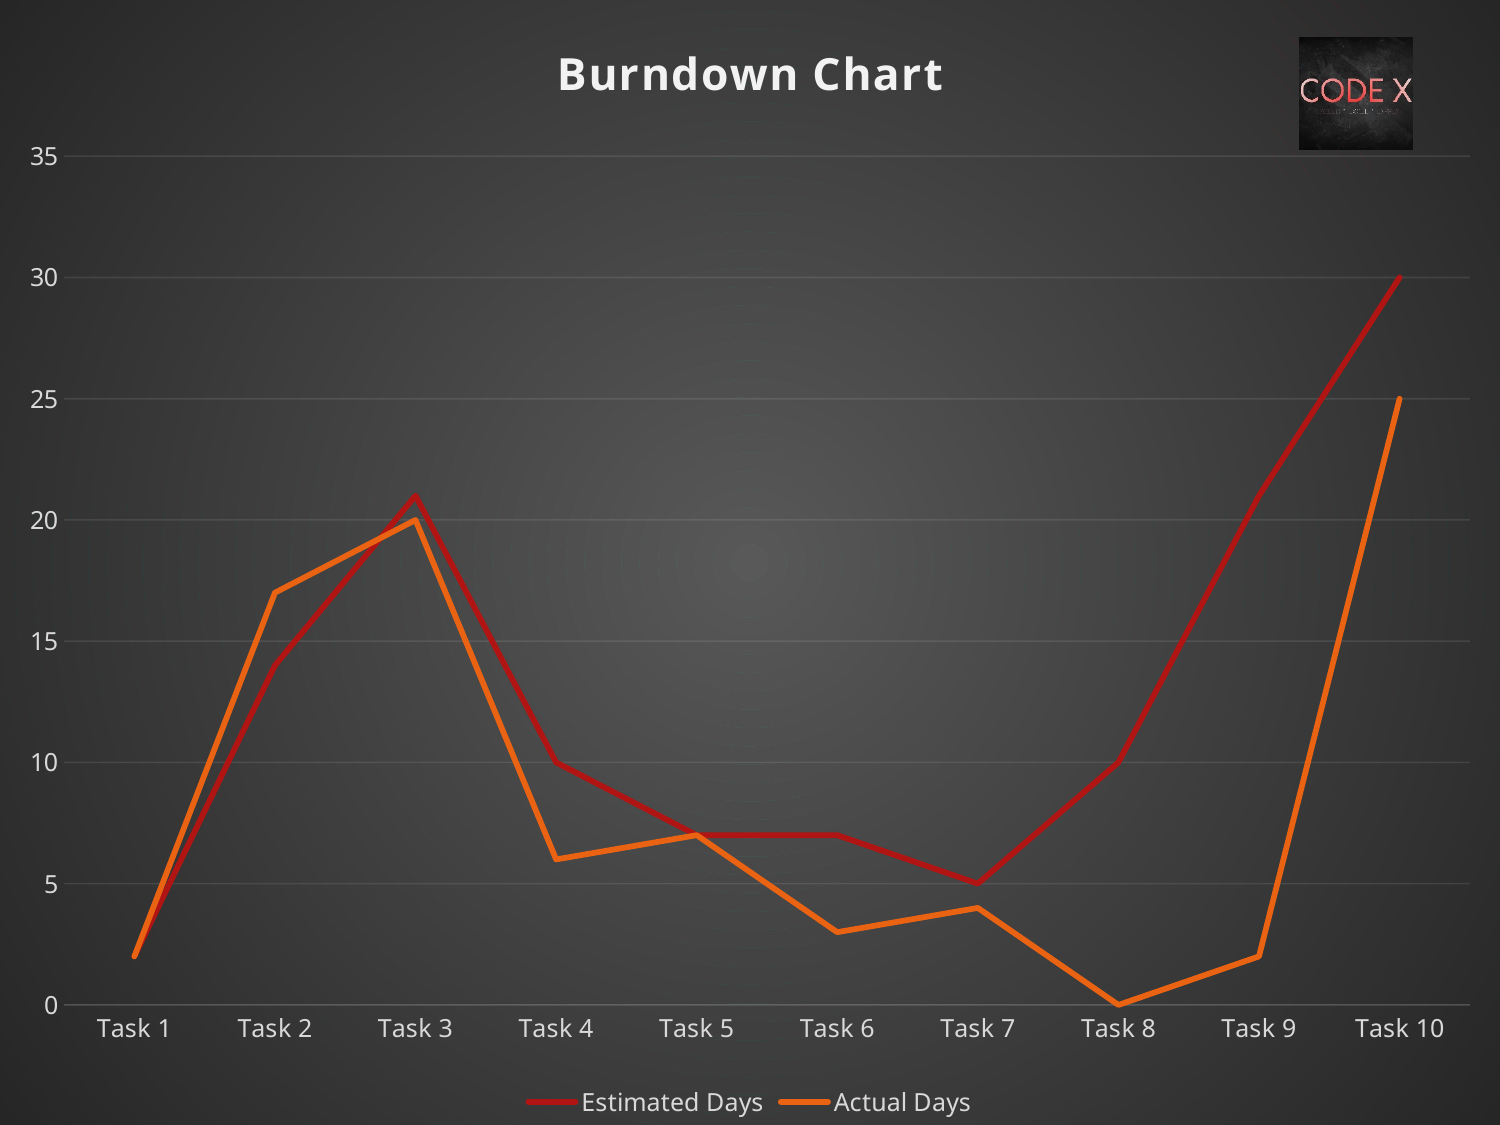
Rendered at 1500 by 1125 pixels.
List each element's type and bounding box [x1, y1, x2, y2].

picture [1299, 37, 1413, 151]
chart [0, 0, 1500, 1125]
